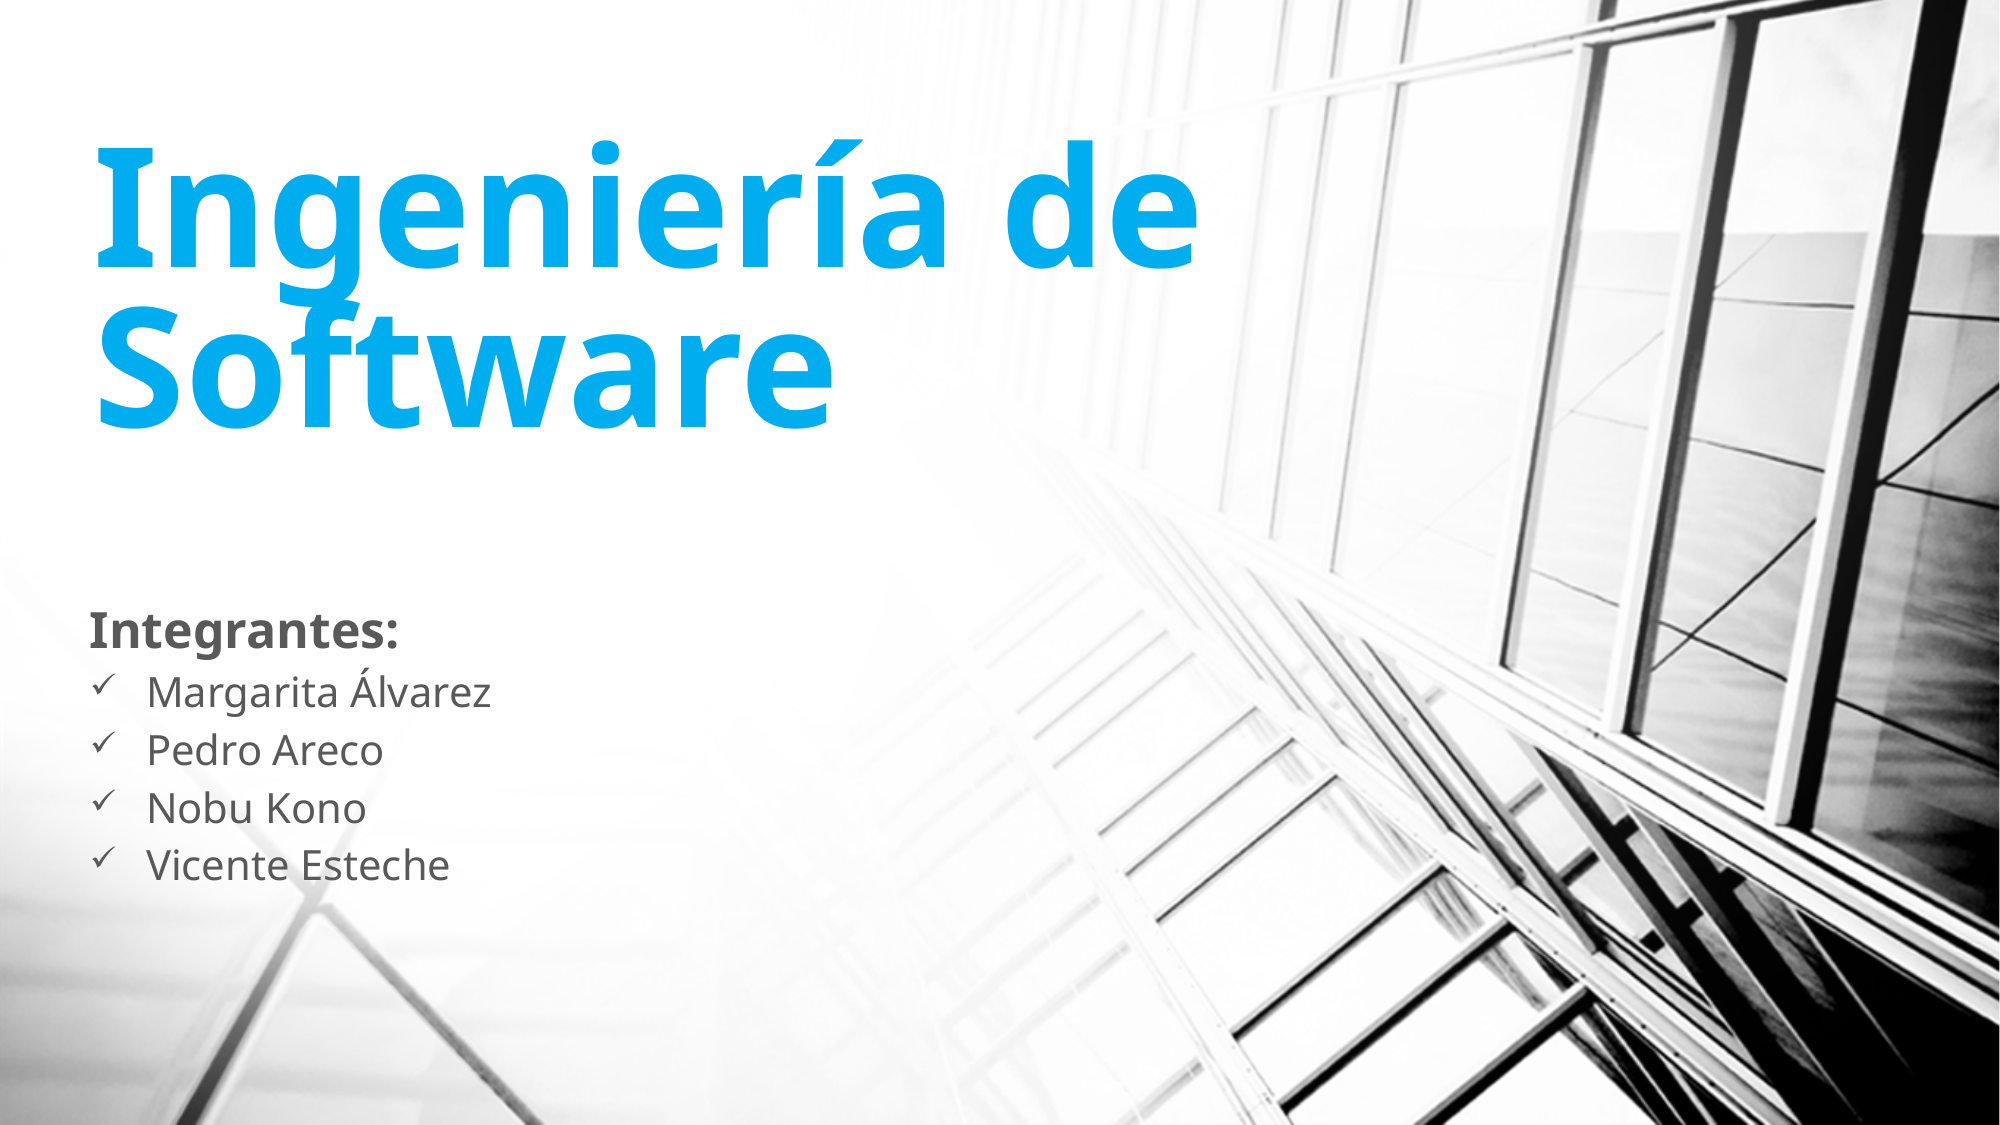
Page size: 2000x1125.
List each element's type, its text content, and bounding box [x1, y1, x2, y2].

title Ingeniería de Software [78, 54, 1246, 468]
subtitle Integrantes: Margarita Álvarez Pedro Areco Nobu Kono Vicente Esteche [74, 597, 1083, 1083]
picture [0, 0, 2000, 1125]
